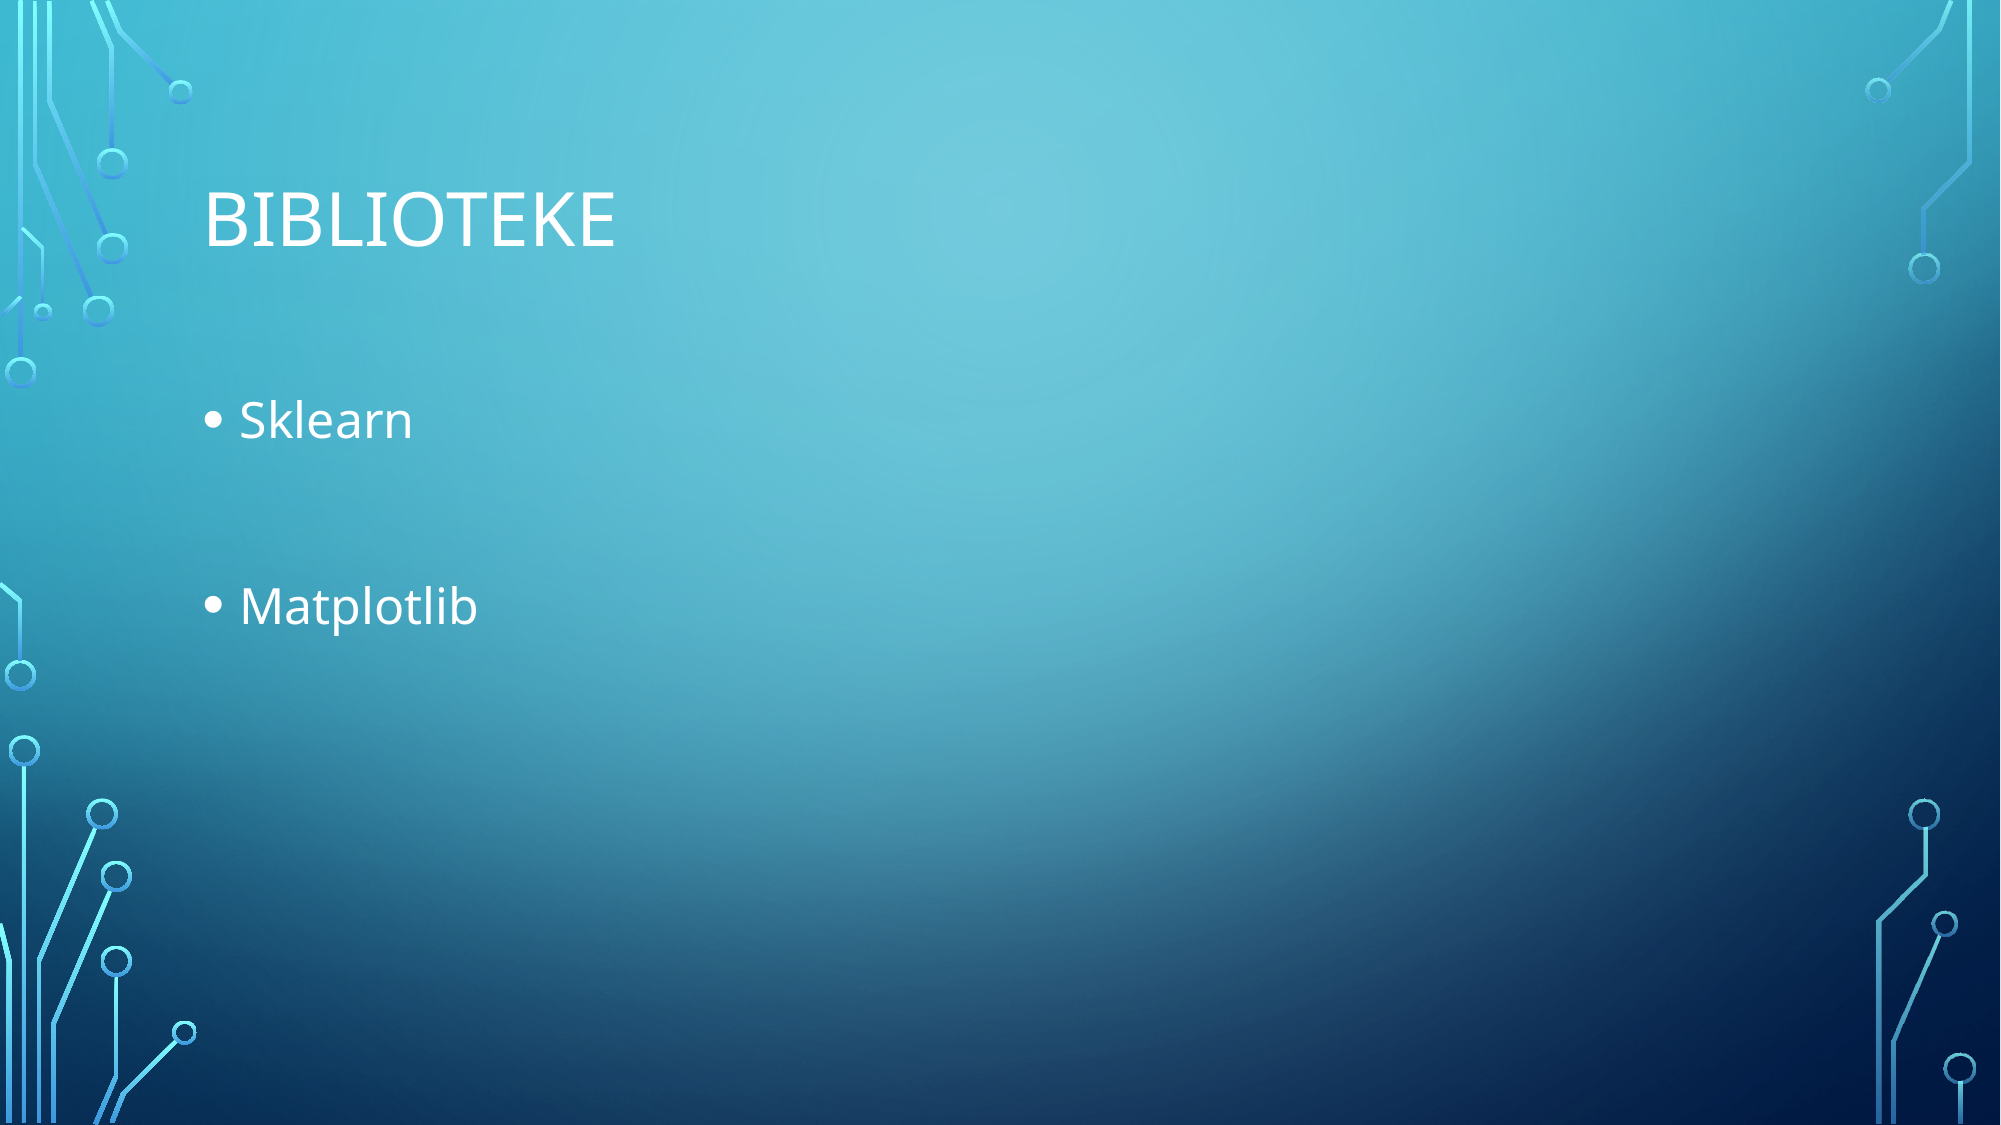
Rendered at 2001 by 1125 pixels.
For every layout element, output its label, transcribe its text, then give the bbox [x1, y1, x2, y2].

list Sklearn Matplotlib [187, 369, 1813, 950]
title Biblioteke [187, 101, 1813, 344]
